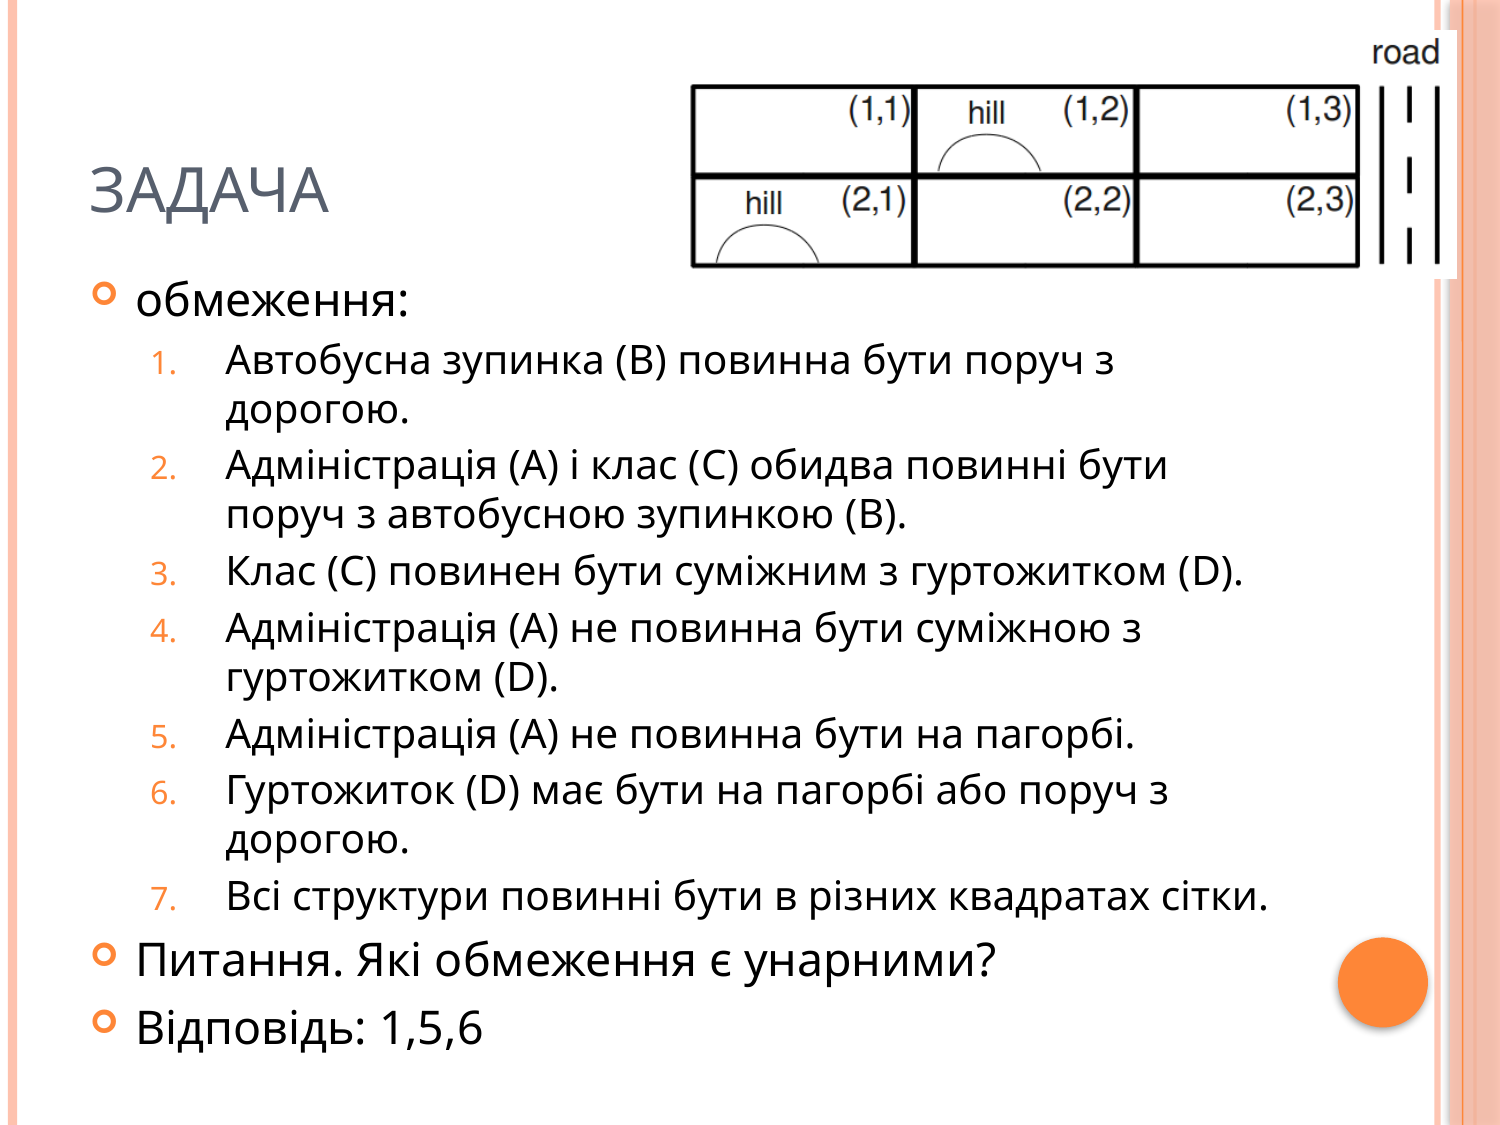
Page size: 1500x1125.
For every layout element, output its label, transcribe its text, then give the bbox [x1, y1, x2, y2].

picture [678, 30, 1458, 280]
title Задача [75, 45, 672, 233]
list обмеження: Автобусна зупинка (B) повинна бути поруч з дорогою. Адміністрація (А) і клас (C) обидва повинні бути поруч з автобусною зупинкою (B). Клас (C) повинен бути суміжним з гуртожитком (D). Адміністрація (А) не повинна бути суміжною з гуртожитком (D). Адміністрація (А) не повинна бути на пагорбі. Гуртожиток (D) має бути на пагорбі або поруч з дорогою. Всі структури повинні бути в різних квадратах сітки. Питання. Які обмеження є унарними? Відповідь: 1,5,6 [75, 262, 1300, 1062]
